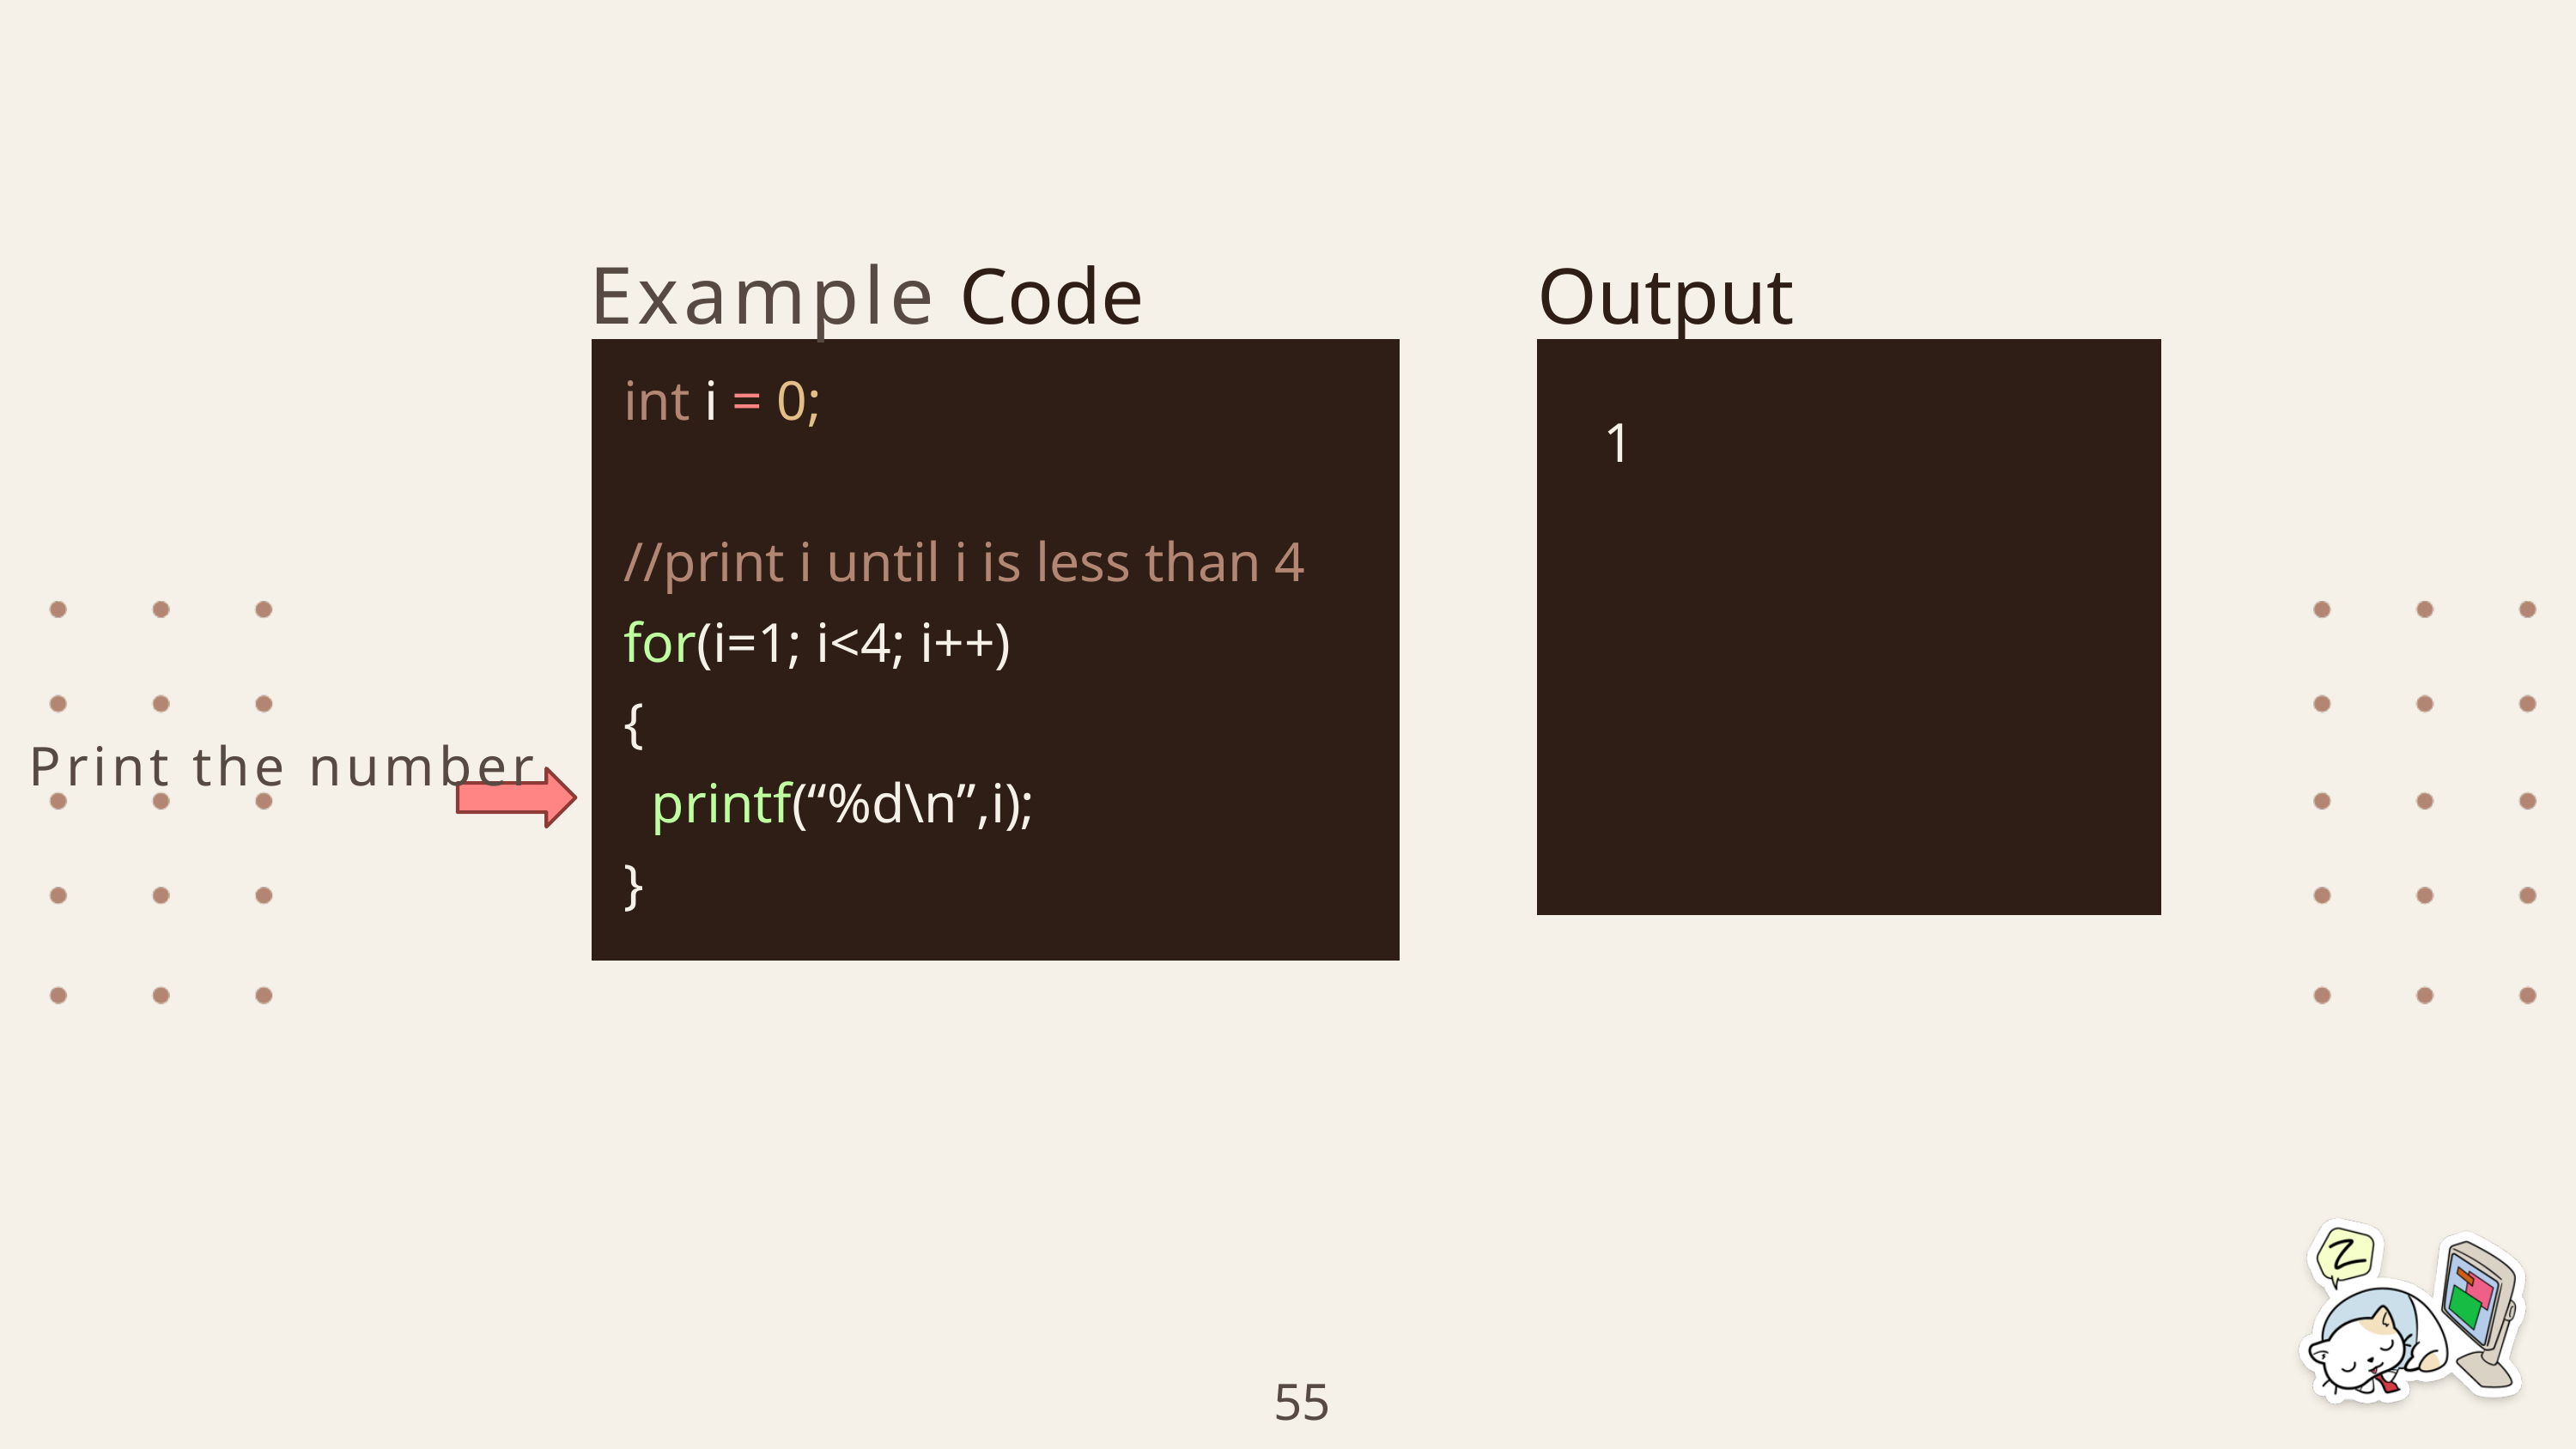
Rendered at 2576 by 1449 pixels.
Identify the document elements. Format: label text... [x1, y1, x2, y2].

text_box Print the number [283, 658, 556, 797]
text_box [455, 774, 578, 829]
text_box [1536, 338, 2162, 916]
text_box Example Code [589, 247, 1334, 339]
text_box Output [1537, 247, 2184, 340]
picture [2302, 595, 2576, 1009]
picture [0, 595, 280, 1009]
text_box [591, 338, 1400, 961]
picture [2286, 1185, 2553, 1449]
text_box 55 [1168, 1370, 1331, 1431]
